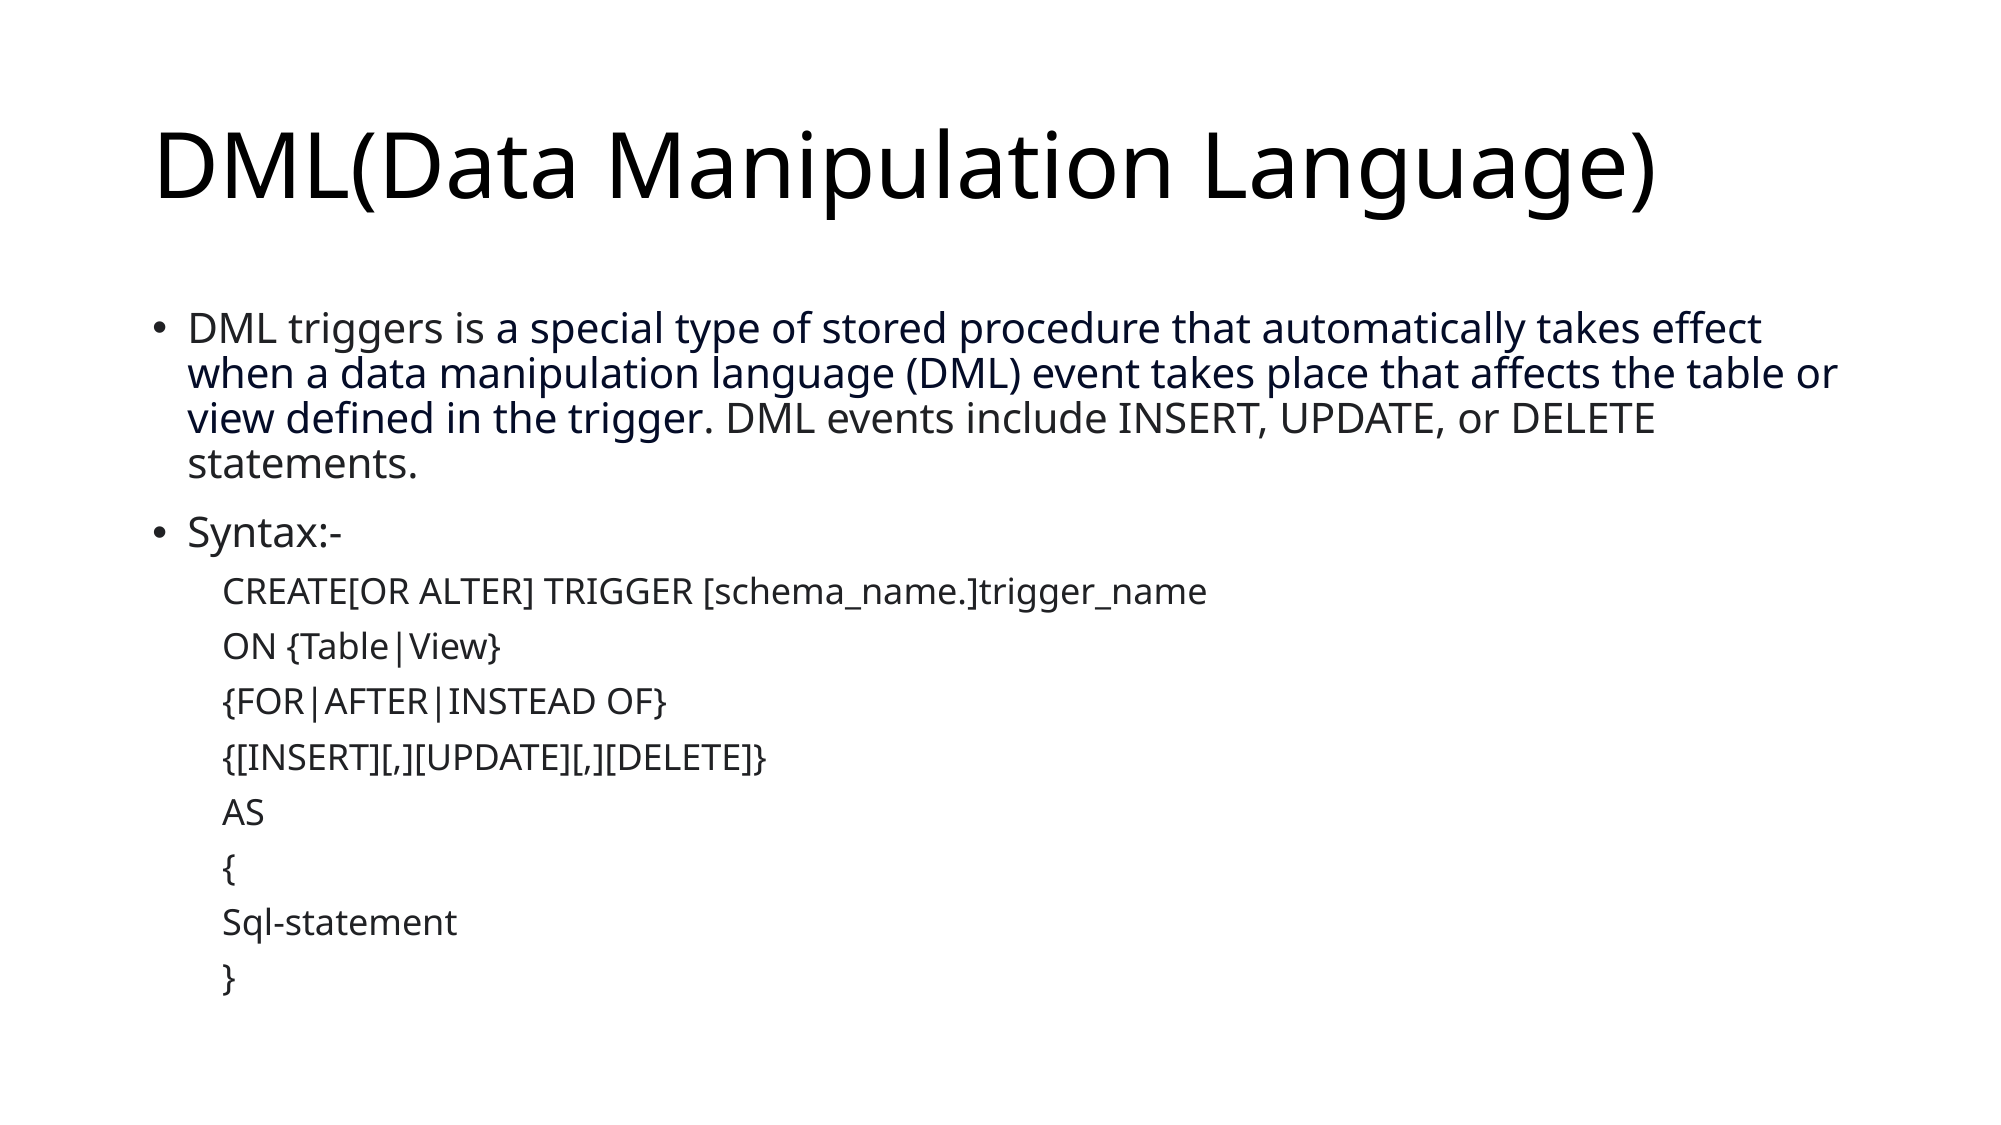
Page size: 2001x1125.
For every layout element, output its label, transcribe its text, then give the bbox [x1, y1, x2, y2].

list DML triggers is a special type of stored procedure that automatically takes effect when a data manipulation language (DML) event takes place that affects the table or view defined in the trigger. DML events include INSERT, UPDATE, or DELETE statements. Syntax:- CREATE[OR ALTER] TRIGGER [schema_name.]trigger_name ON {Table|View} {FOR|AFTER|INSTEAD OF} {[INSERT][,][UPDATE][,][DELETE]} AS { Sql-statement } [137, 299, 1863, 1014]
title DML(Data Manipulation Language) [137, 59, 1863, 278]
